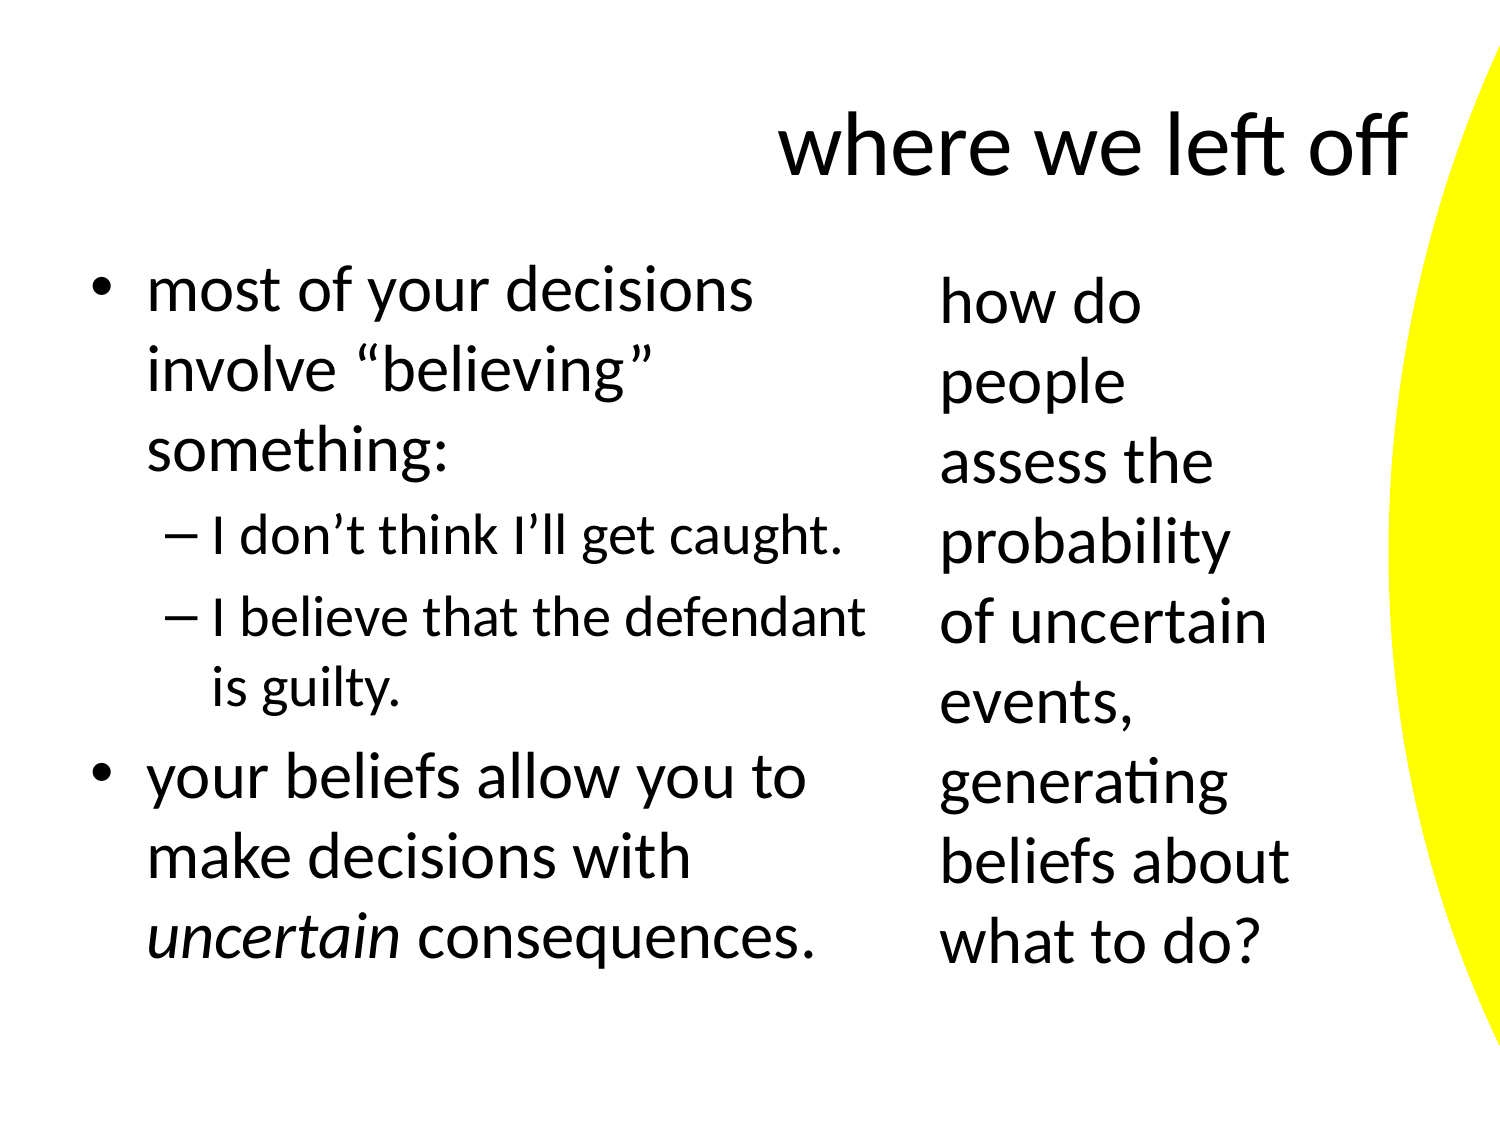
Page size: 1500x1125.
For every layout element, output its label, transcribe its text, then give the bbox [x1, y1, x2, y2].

list most of your decisions involve “believing” something: I don’t think I’ll get caught. I believe that the defendant is guilty. your beliefs allow you to make decisions with uncertain consequences. [75, 237, 900, 1050]
text_box how do people assess the probability of uncertain events, generating beliefs about what to do? [924, 249, 1313, 985]
text_box [1386, 40, 1500, 1052]
title where we left off [75, 45, 1425, 233]
